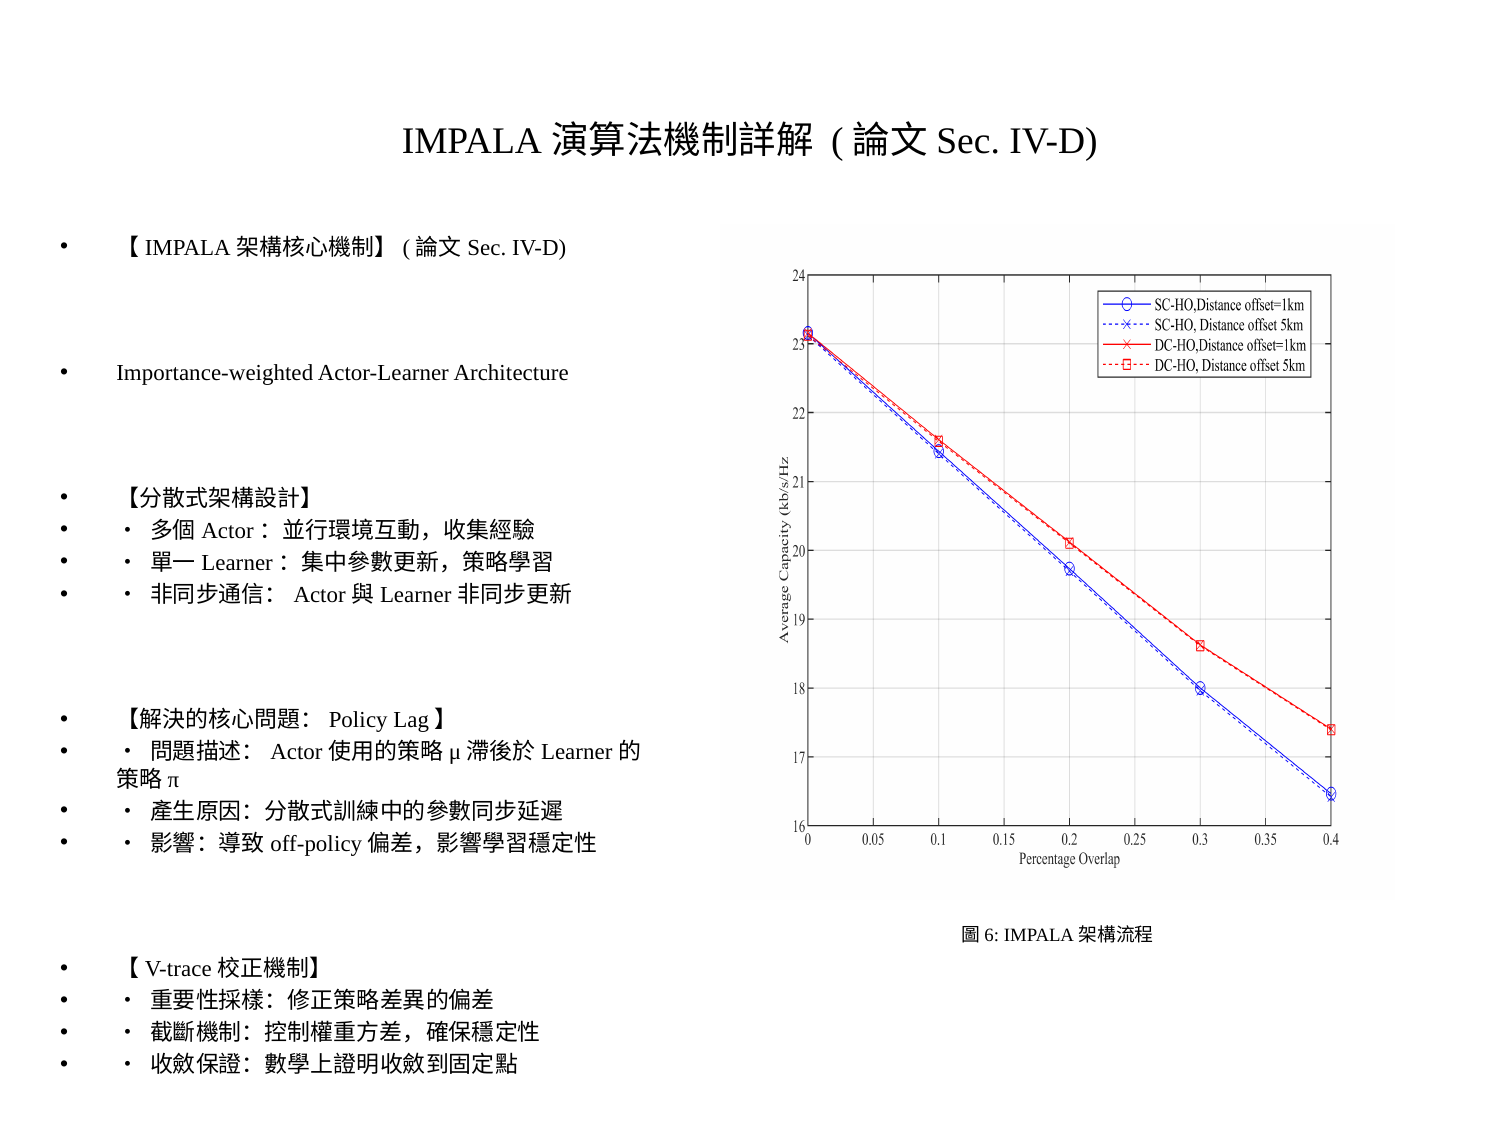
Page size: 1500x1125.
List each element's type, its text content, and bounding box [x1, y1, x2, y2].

picture [719, 224, 1396, 901]
title IMPALA演算法機制詳解 (論文Sec. IV-D) [75, 45, 1425, 233]
list 【IMPALA架構核心機制】(論文Sec. IV-D) Importance-weighted Actor-Learner Architecture 【分散式架構設計】 • 多個Actor：並行環境互動，收集經驗 • 單一Learner：集中參數更新，策略學習 • 非同步通信：Actor與Learner非同步更新 【解決的核心問題：Policy Lag】 • 問題描述：Actor使用的策略μ滯後於Learner的策略π • 產生原因：分散式訓練中的參數同步延遲 • 影響：導致off-policy偏差，影響學習穩定性 【V-trace校正機制】 • 重要性採樣：修正策略差異的偏差 • 截斷機制：控制權重方差，確保穩定性 • 收斂保證：數學上證明收斂到固定點 【相對其他DRL演算法優勢】(gpt.md附錄B) vs DQN： ✓ 更好處理大動作空間 (DHO的K^J維度) ✓ 支持連續學習，無需replay buffer管理 vs A3C： ✓ 更穩定的分散式訓練 ✓ V-trace校正提供更好的sample efficiency vs PPO： ✓ 更高的樣本利用效率 ✓ 適合大規模並行採樣 【DHO場景適用性】 • 大狀態空間：J×K維度的組合 • 即時決策：毫秒級推理需求 • 分散式部署：多衛星協作場景 [45, 224, 675, 975]
text_box 圖6: IMPALA架構流程 [946, 915, 1169, 953]
